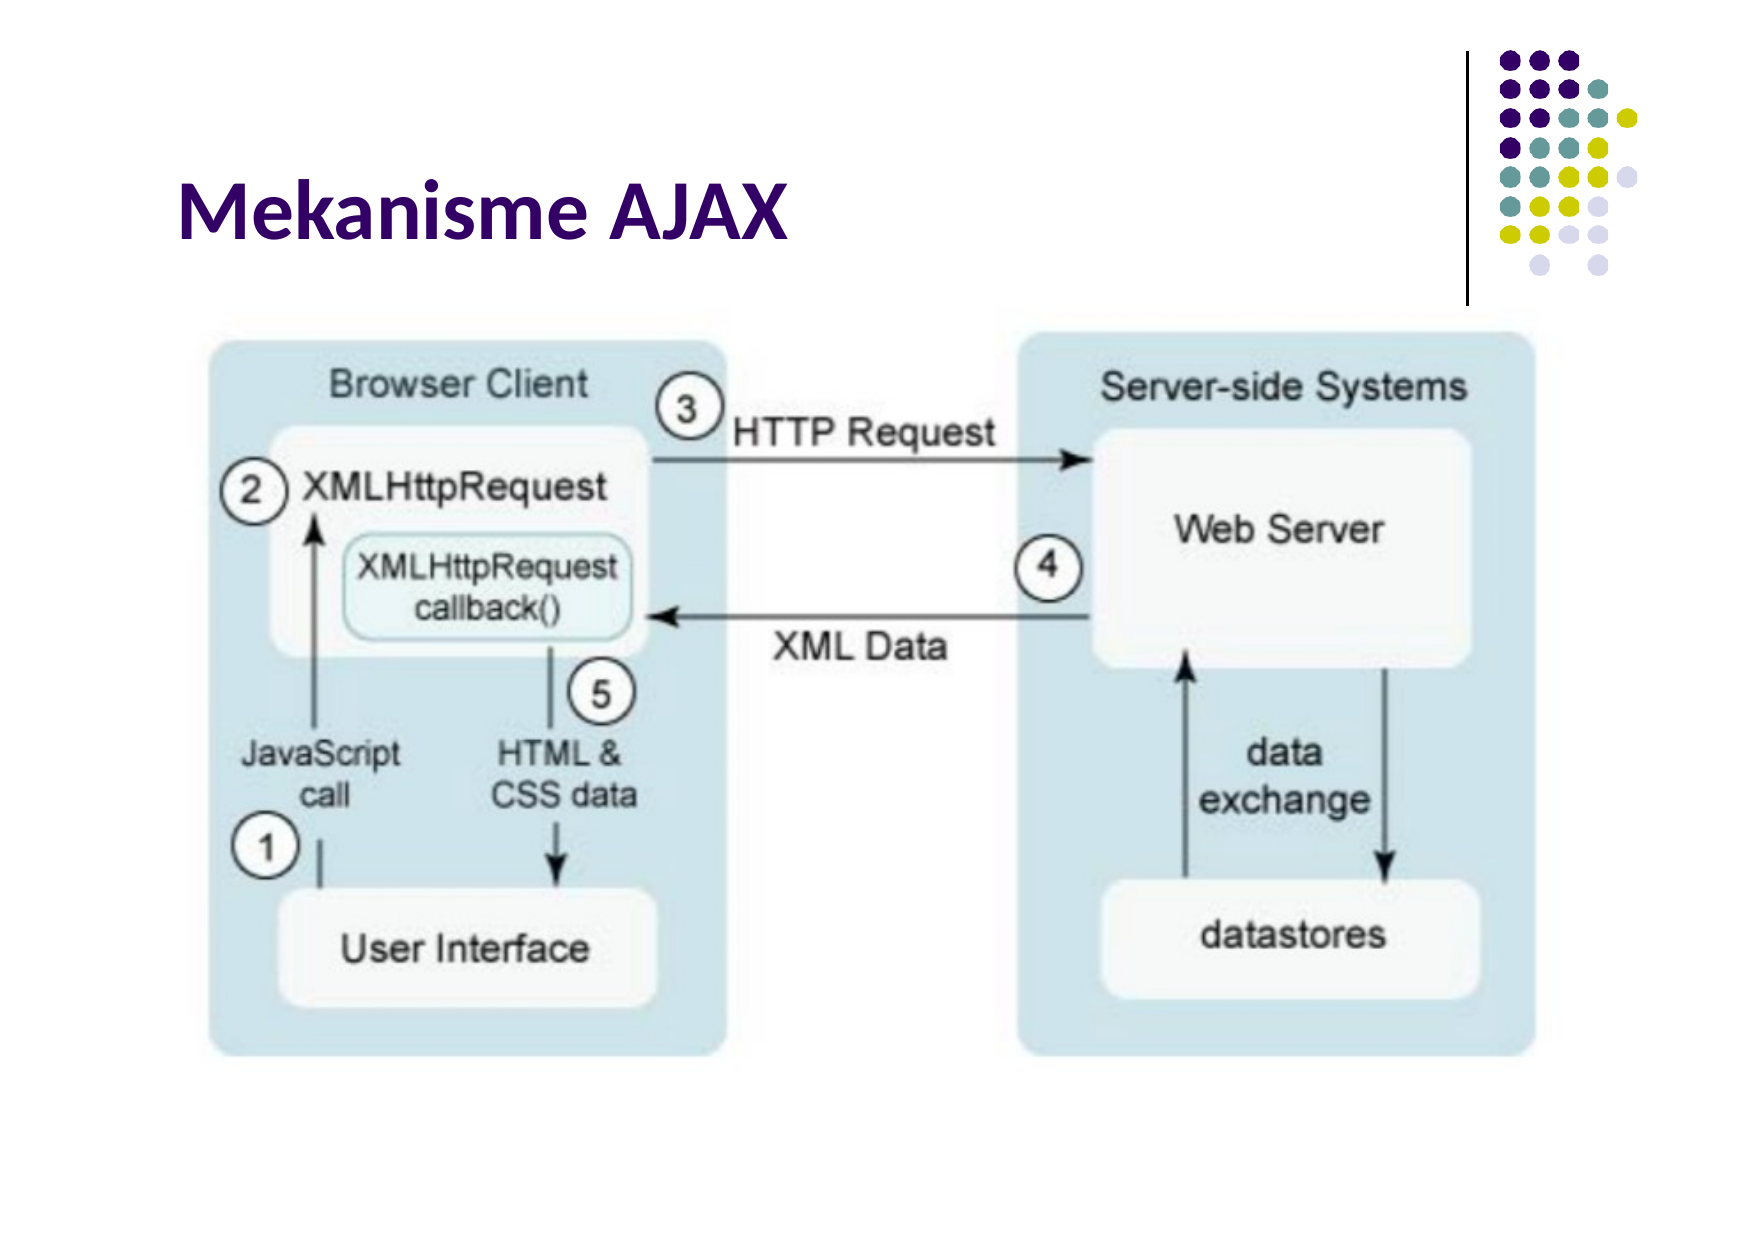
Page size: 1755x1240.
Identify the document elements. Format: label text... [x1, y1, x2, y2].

picture [1499, 108, 1521, 128]
picture [1558, 225, 1580, 244]
picture [1499, 79, 1521, 99]
picture [1558, 166, 1580, 188]
picture [1587, 166, 1609, 188]
picture [1529, 166, 1550, 188]
picture [1499, 50, 1521, 71]
picture [1499, 137, 1521, 159]
picture [1587, 108, 1609, 128]
picture [1529, 108, 1550, 128]
picture [1499, 166, 1521, 188]
picture [1587, 225, 1609, 244]
picture [1587, 79, 1609, 99]
picture [1587, 254, 1609, 276]
title Mekanisme AJAX [174, 152, 796, 306]
picture [1558, 50, 1580, 71]
picture [1558, 79, 1580, 99]
picture [1558, 137, 1580, 159]
picture [1529, 225, 1550, 244]
picture [1529, 79, 1550, 99]
picture [1558, 108, 1580, 128]
picture [1529, 50, 1550, 71]
picture [1616, 108, 1638, 128]
picture [1499, 196, 1521, 217]
picture [1587, 196, 1609, 217]
picture [1587, 137, 1609, 159]
picture [1616, 166, 1638, 188]
picture [1529, 254, 1550, 276]
picture [1558, 196, 1580, 217]
picture [1499, 225, 1521, 244]
picture [1529, 196, 1550, 217]
picture [1529, 137, 1550, 159]
text_box [174, 306, 1575, 1097]
